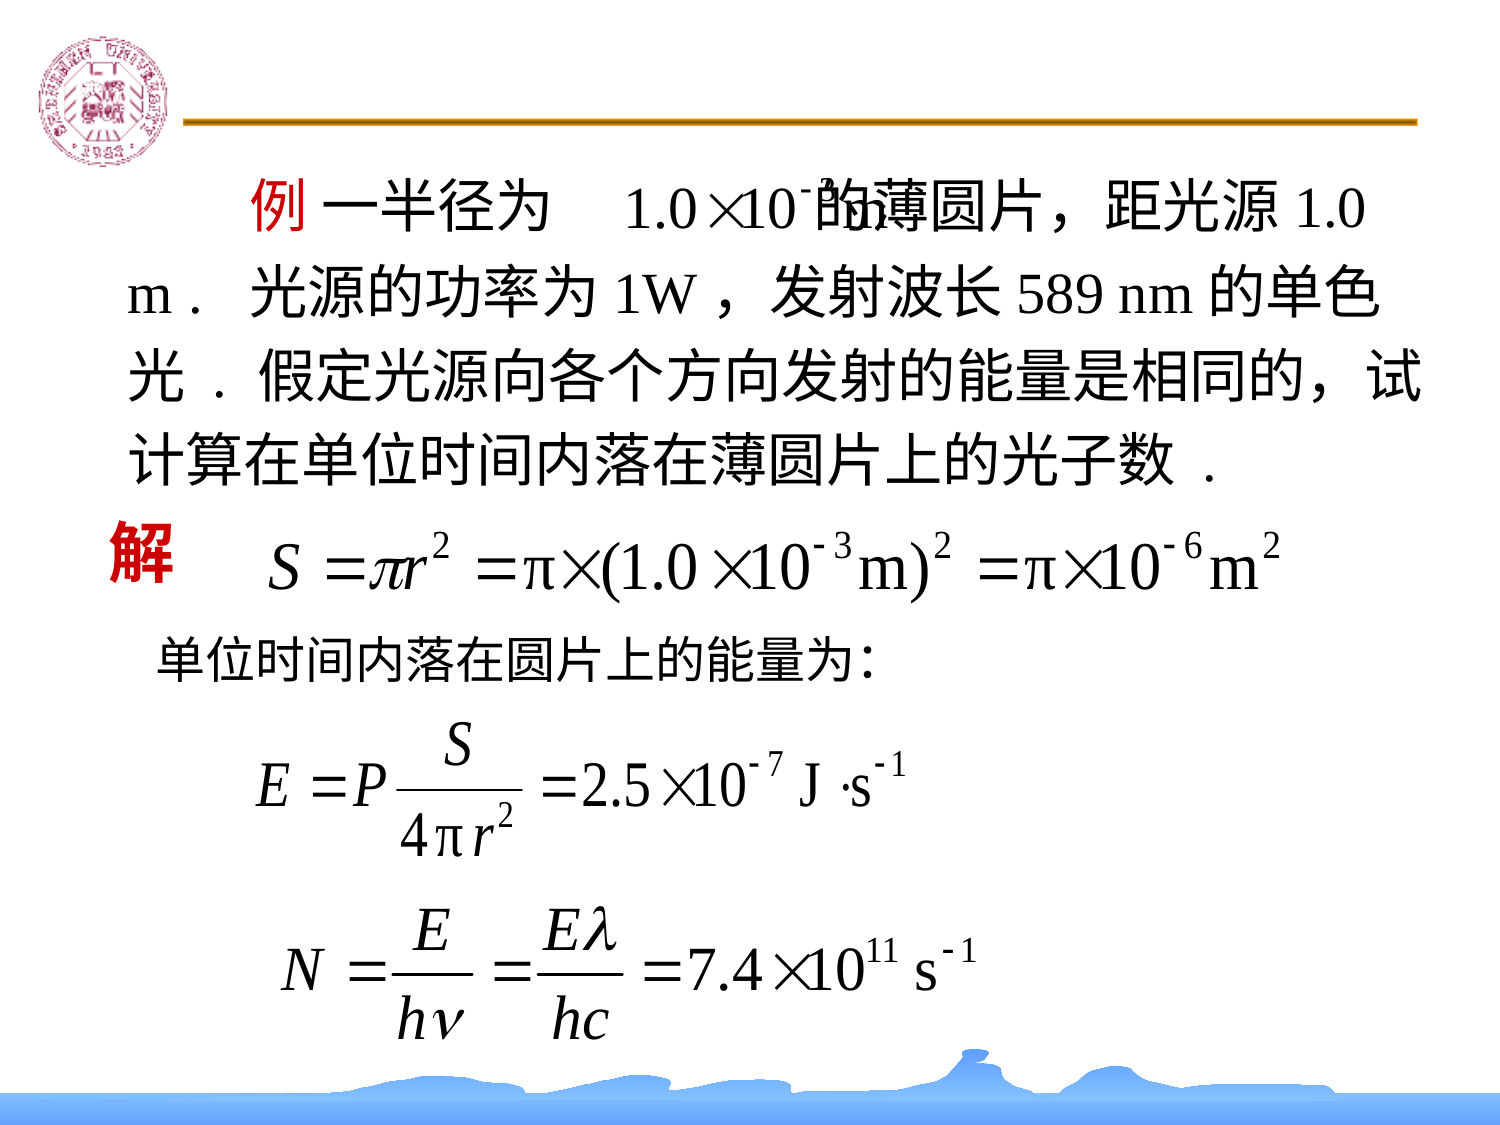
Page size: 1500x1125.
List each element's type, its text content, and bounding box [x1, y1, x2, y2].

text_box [269, 890, 985, 1054]
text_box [112, 137, 1438, 505]
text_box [257, 515, 1294, 619]
text_box 单位时间内落在圆片上的能量为： [140, 621, 980, 696]
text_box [245, 702, 914, 872]
picture [23, 23, 188, 176]
text_box 解 [93, 503, 257, 599]
